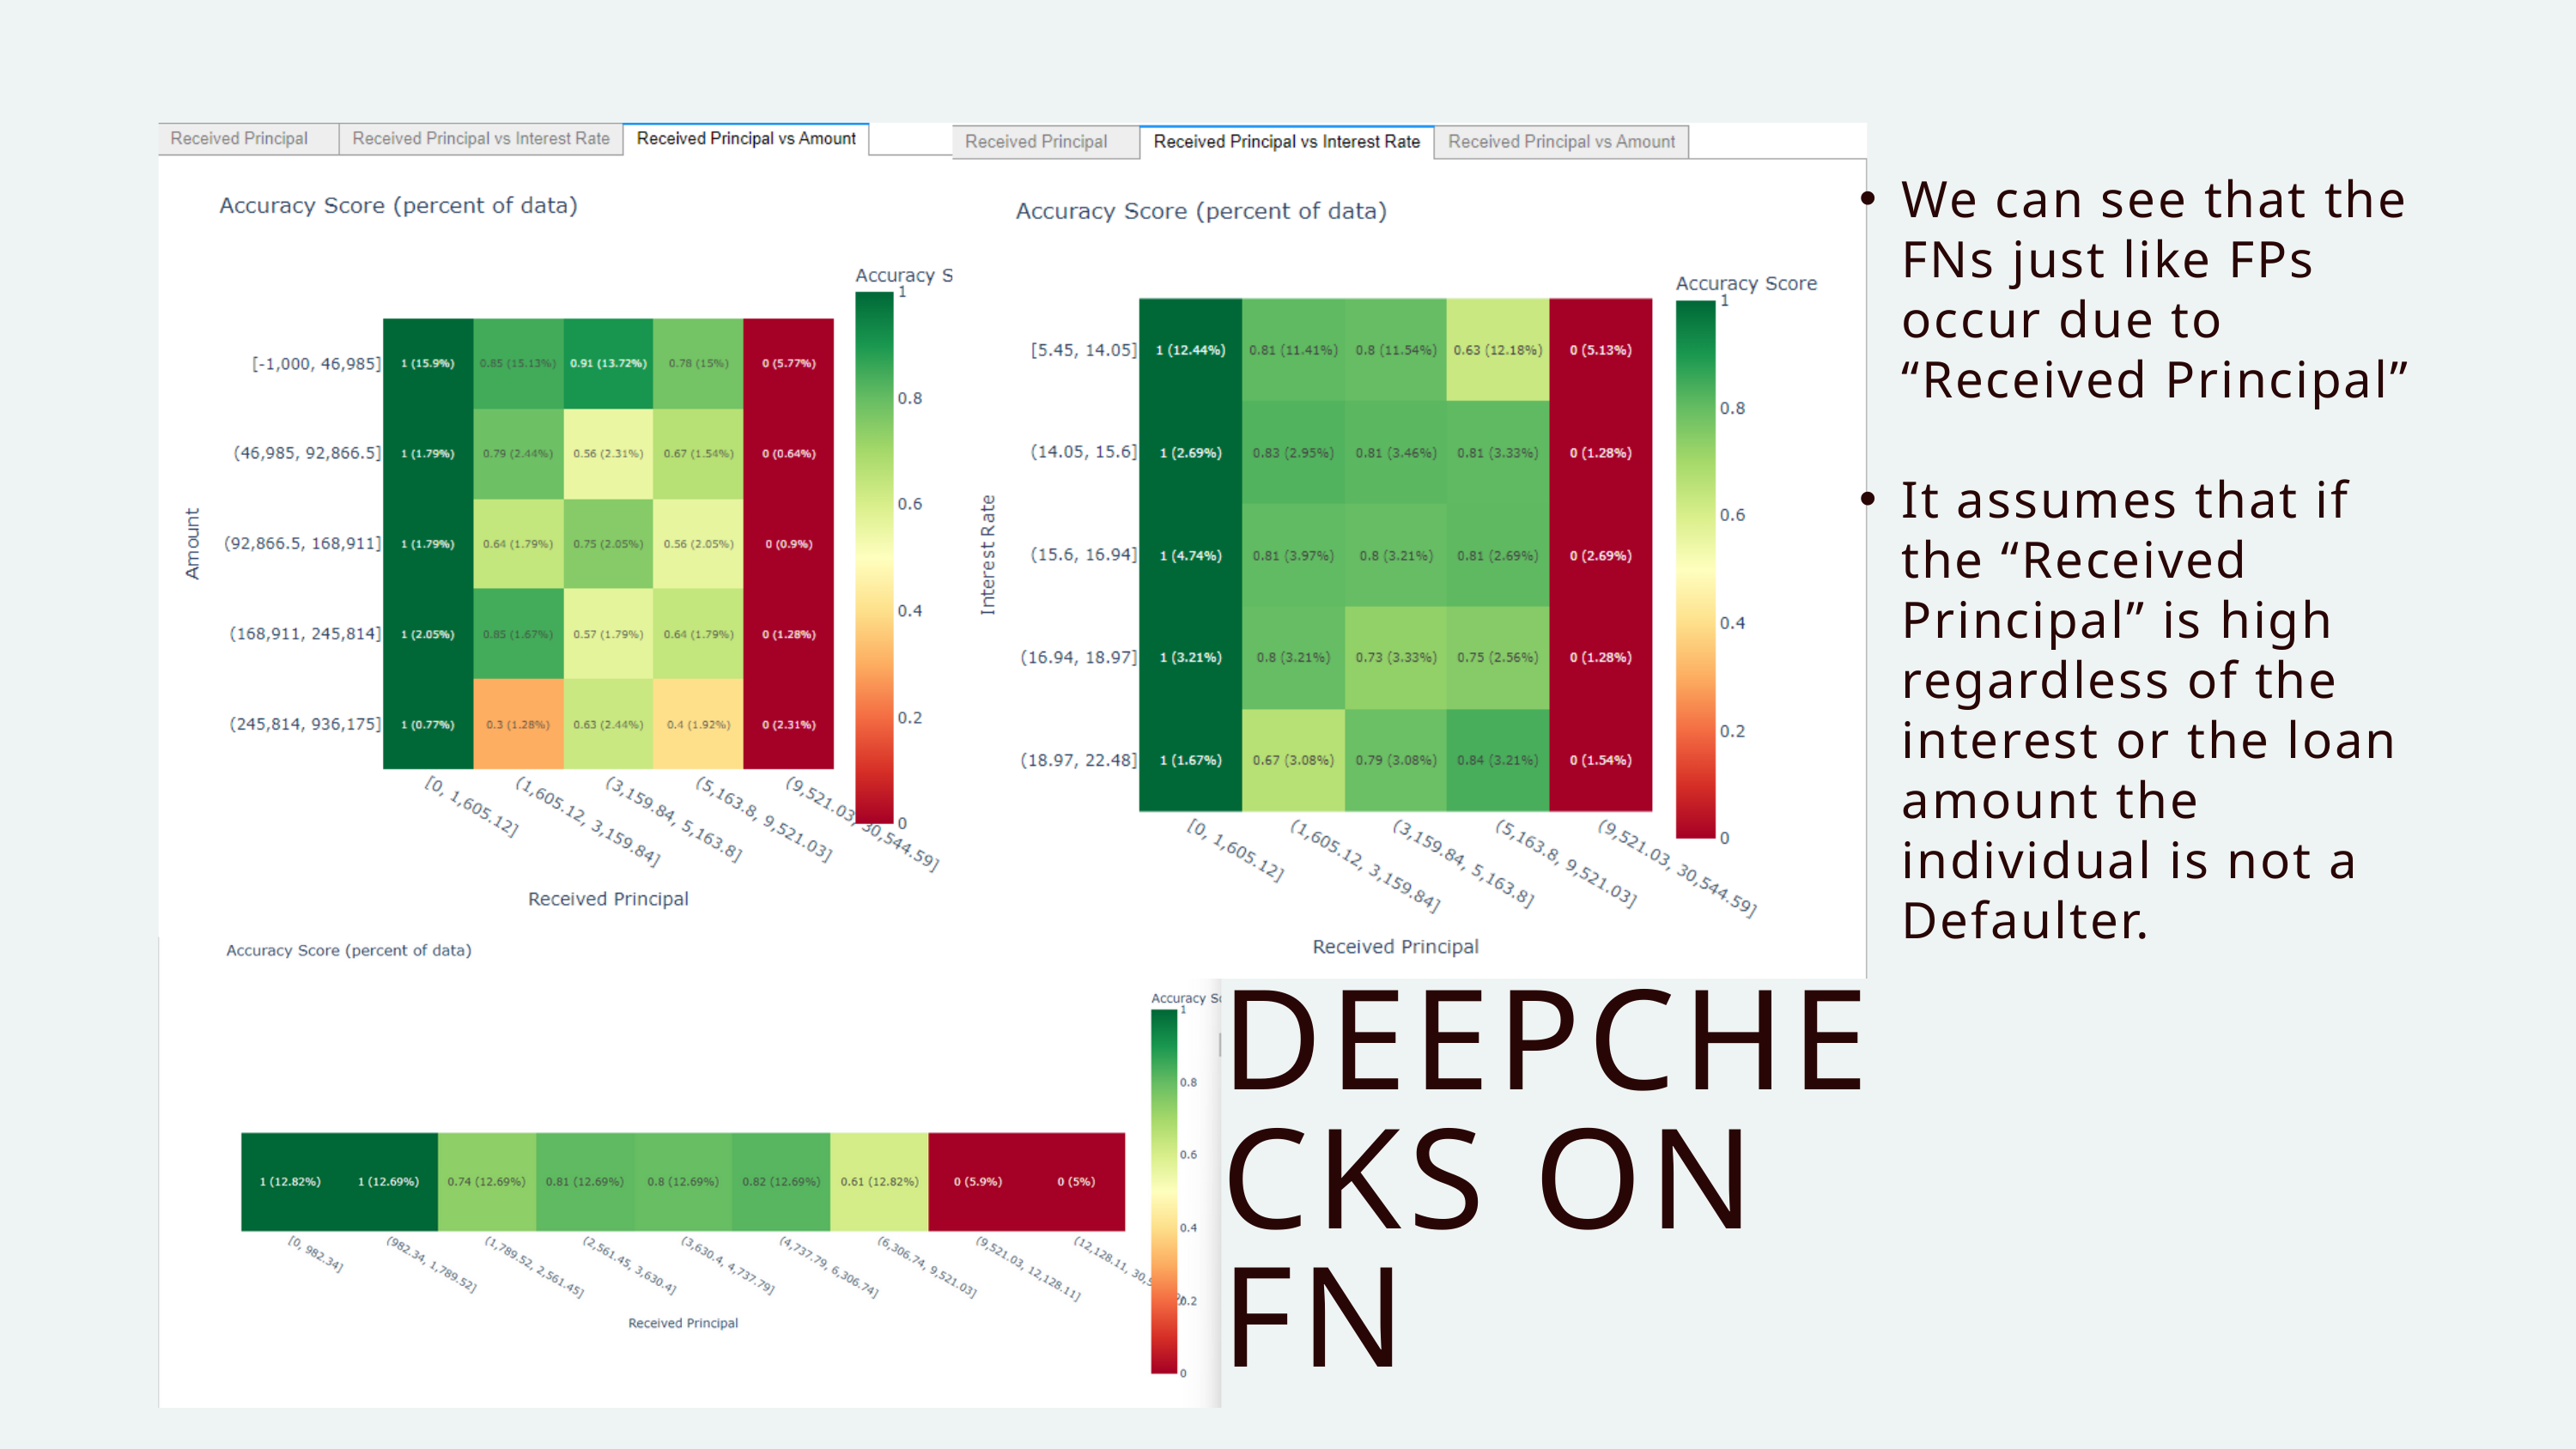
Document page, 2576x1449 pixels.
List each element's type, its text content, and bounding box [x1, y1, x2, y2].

text_box [158, 937, 1222, 1408]
text_box [158, 123, 952, 937]
text_box We can see that the FNs just like FPs occur due to “Received Principal” It assumes that if the “Received Principal” is high regardless of the interest or the loan amount the individual is not a Defaulter. [1816, 167, 2432, 1070]
text_box [952, 123, 1868, 979]
text_box DEEPCHECKS ON FN [1221, 978, 1887, 1396]
